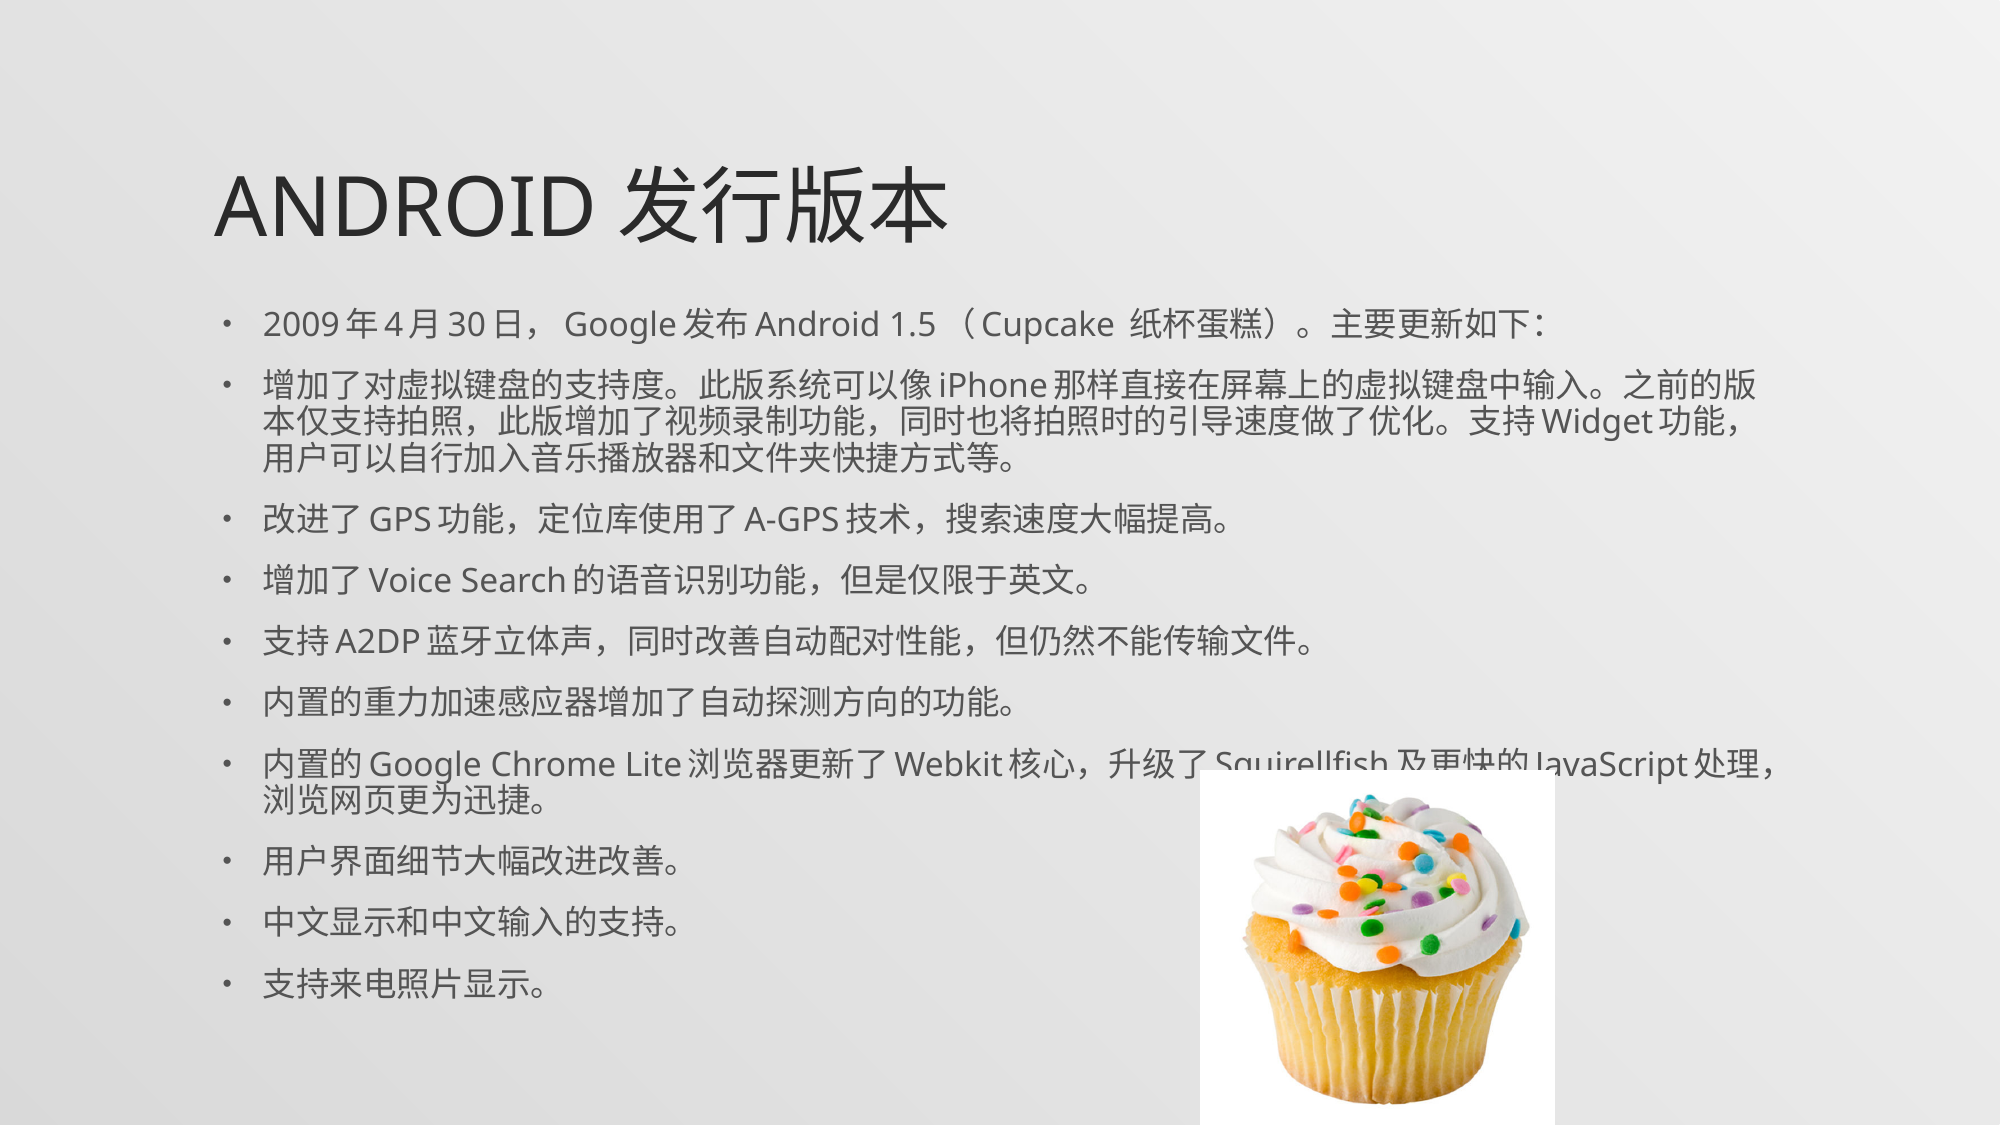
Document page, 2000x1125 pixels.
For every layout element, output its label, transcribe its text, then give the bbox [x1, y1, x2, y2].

picture [1200, 770, 1556, 1125]
title Android发行版本 [199, 45, 1800, 263]
list 2009年4月30日，Google发布Android 1.5（Cupcake 纸杯蛋糕）。主要更新如下： 增加了对虚拟键盘的支持度。此版系统可以像iPhone那样直接在屏幕上的虚拟键盘中输入。之前的版本仅支持拍照，此版增加了视频录制功能，同时也将拍照时的引导速度做了优化。支持Widget功能，用户可以自行加入音乐播放器和文件夹快捷方式等。 改进了GPS功能，定位库使用了A-GPS技术，搜索速度大幅提高。 增加了Voice Search的语音识别功能，但是仅限于英文。 支持A2DP蓝牙立体声，同时改善自动配对性能，但仍然不能传输文件。 内置的重力加速感应器增加了自动探测方向的功能。 内置的Google Chrome Lite浏览器更新了Webkit核心，升级了Squirellfish及更快的JavaScript处理，浏览网页更为迅捷。 用户界面细节大幅改进改善。 中文显示和中文输入的支持。 支持来电照片显示。 [199, 299, 1800, 1013]
